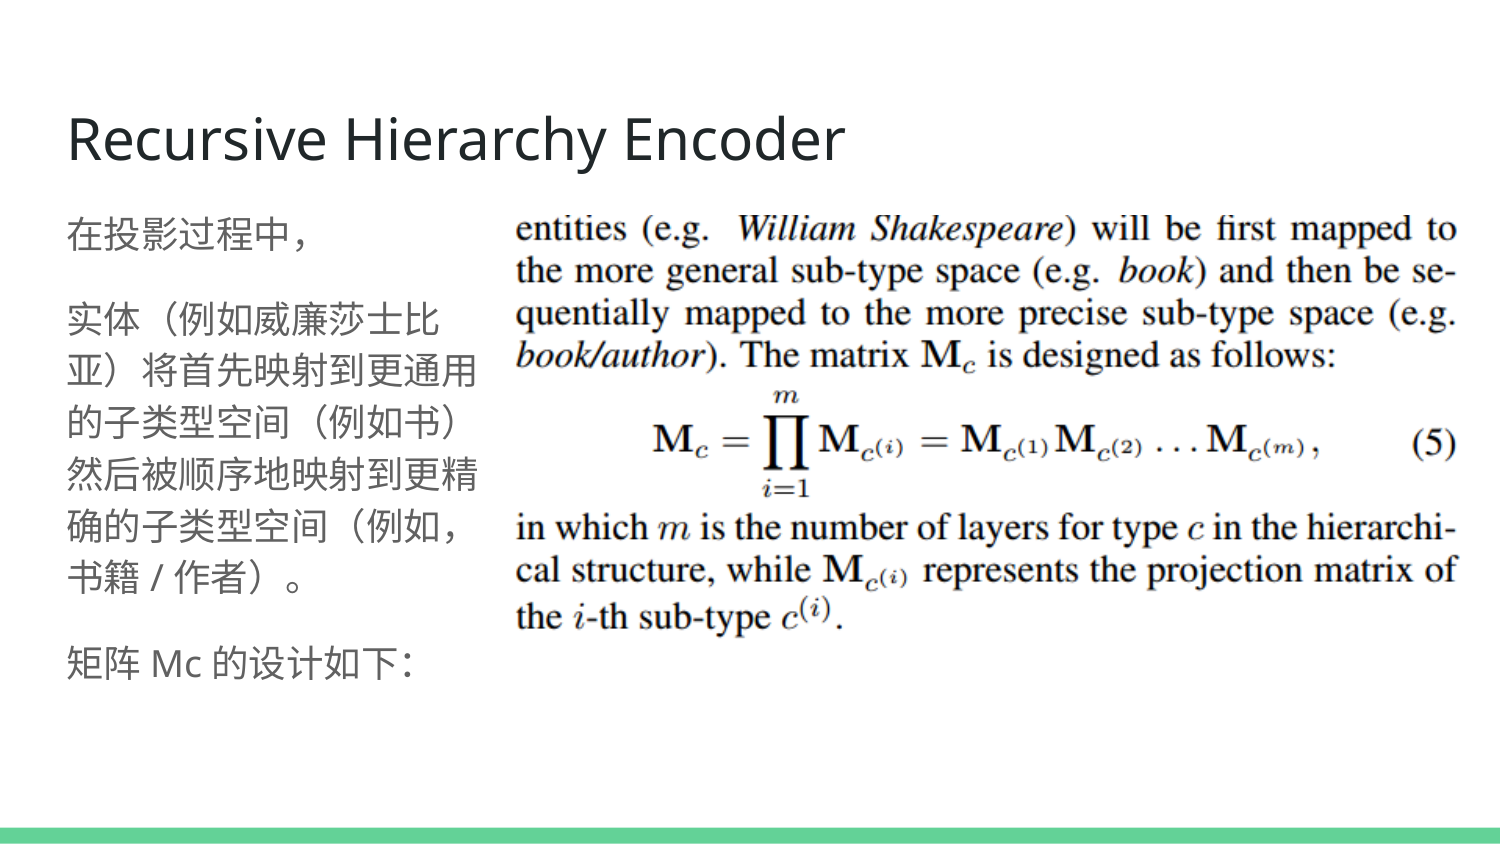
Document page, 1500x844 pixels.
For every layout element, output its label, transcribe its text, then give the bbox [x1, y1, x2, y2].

list 在投影过程中， 实体（例如威廉莎士比亚）将首先映射到更通用的子类型空间（例如书）然后被顺序地映射到更精确的子类型空间（例如，书籍/作者）。 矩阵Mc的设计如下： [51, 189, 502, 750]
picture [512, 214, 1463, 643]
title Recursive Hierarchy Encoder [51, 86, 1449, 181]
